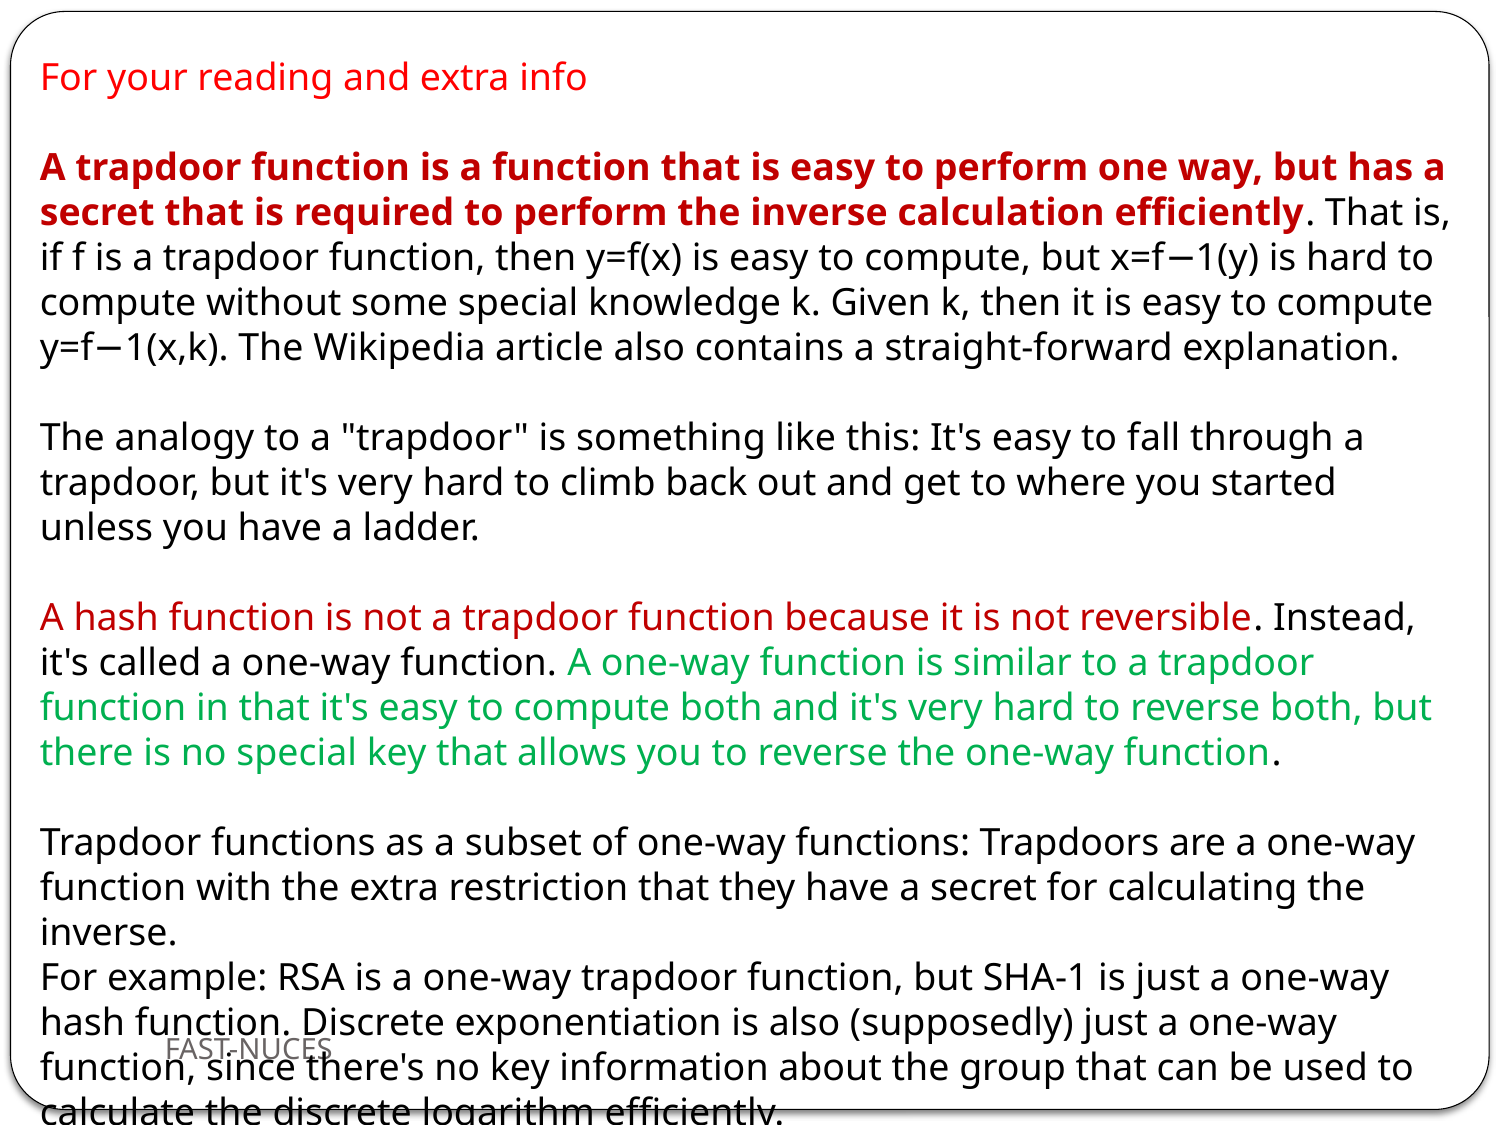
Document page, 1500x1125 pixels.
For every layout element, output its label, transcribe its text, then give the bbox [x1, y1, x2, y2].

text_box For your reading and extra info A trapdoor function is a function that is easy to perform one way, but has a secret that is required to perform the inverse calculation efficiently. That is, if f is a trapdoor function, then y=f(x) is easy to compute, but x=f−1(y) is hard to compute without some special knowledge k. Given k, then it is easy to compute y=f−1(x,k). The Wikipedia article also contains a straight-forward explanation. The analogy to a "trapdoor" is something like this: It's easy to fall through a trapdoor, but it's very hard to climb back out and get to where you started unless you have a ladder. A hash function is not a trapdoor function because it is not reversible. Instead, it's called a one-way function. A one-way function is similar to a trapdoor function in that it's easy to compute both and it's very hard to reverse both, but there is no special key that allows you to reverse the one-way function. Trapdoor functions as a subset of one-way functions: Trapdoors are a one-way function with the extra restriction that they have a secret for calculating the inverse. For example: RSA is a one-way trapdoor function, but SHA-1 is just a one-way hash function. Discrete exponentiation is also (supposedly) just a one-way function, since there's no key information about the group that can be used to calculate the discrete logarithm efficiently. That said, on a pragmatic note I have noticed that common Internet usage often mixes the terms "one-way" and "trapdoor" interchangeably, which no doubt causes confusion [24, 45, 1475, 1125]
